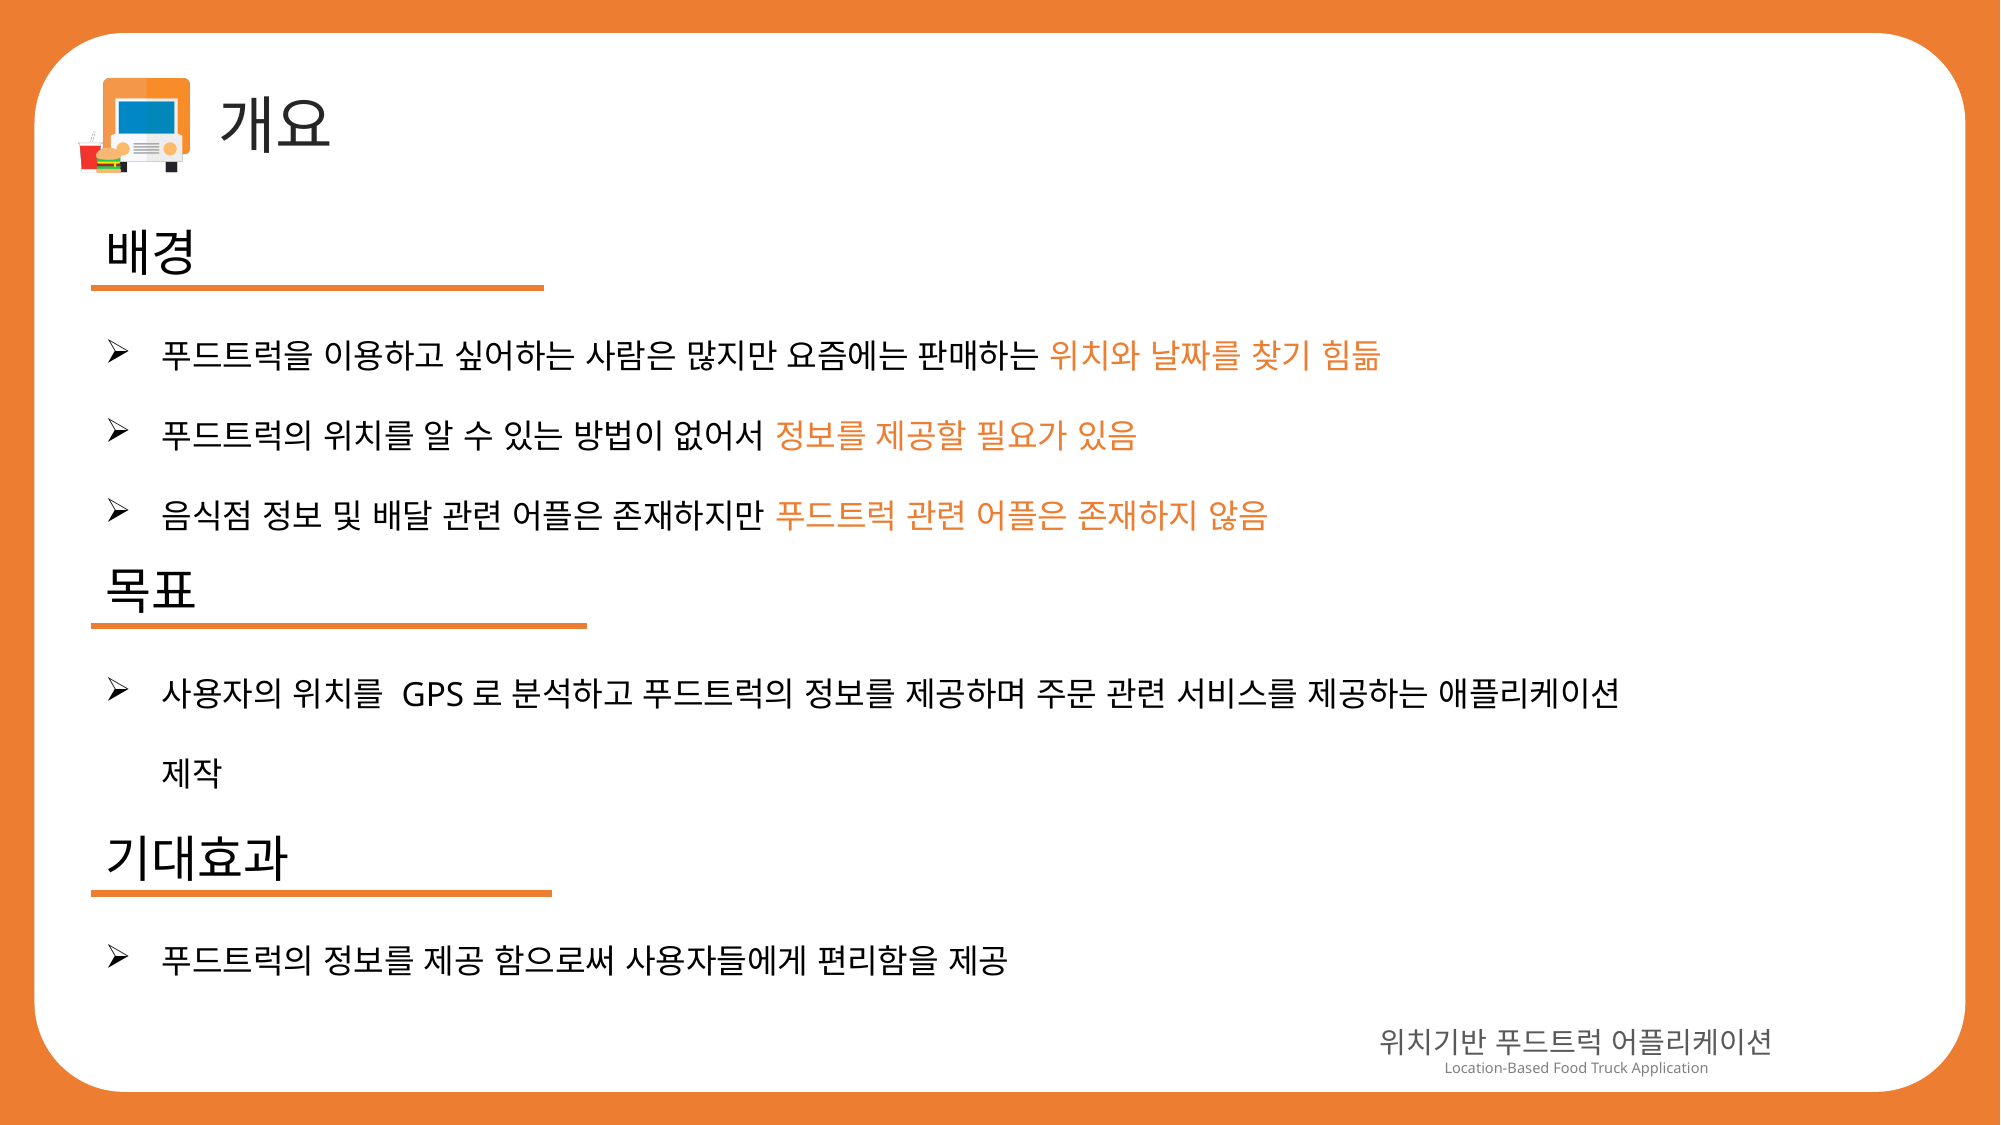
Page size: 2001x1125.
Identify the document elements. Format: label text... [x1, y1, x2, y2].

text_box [1230, 1016, 1923, 1085]
text_box [33, 31, 1967, 1093]
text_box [90, 819, 1499, 978]
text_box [90, 552, 1688, 710]
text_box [90, 214, 1475, 534]
text_box 개요 [203, 78, 660, 169]
picture [78, 78, 190, 174]
